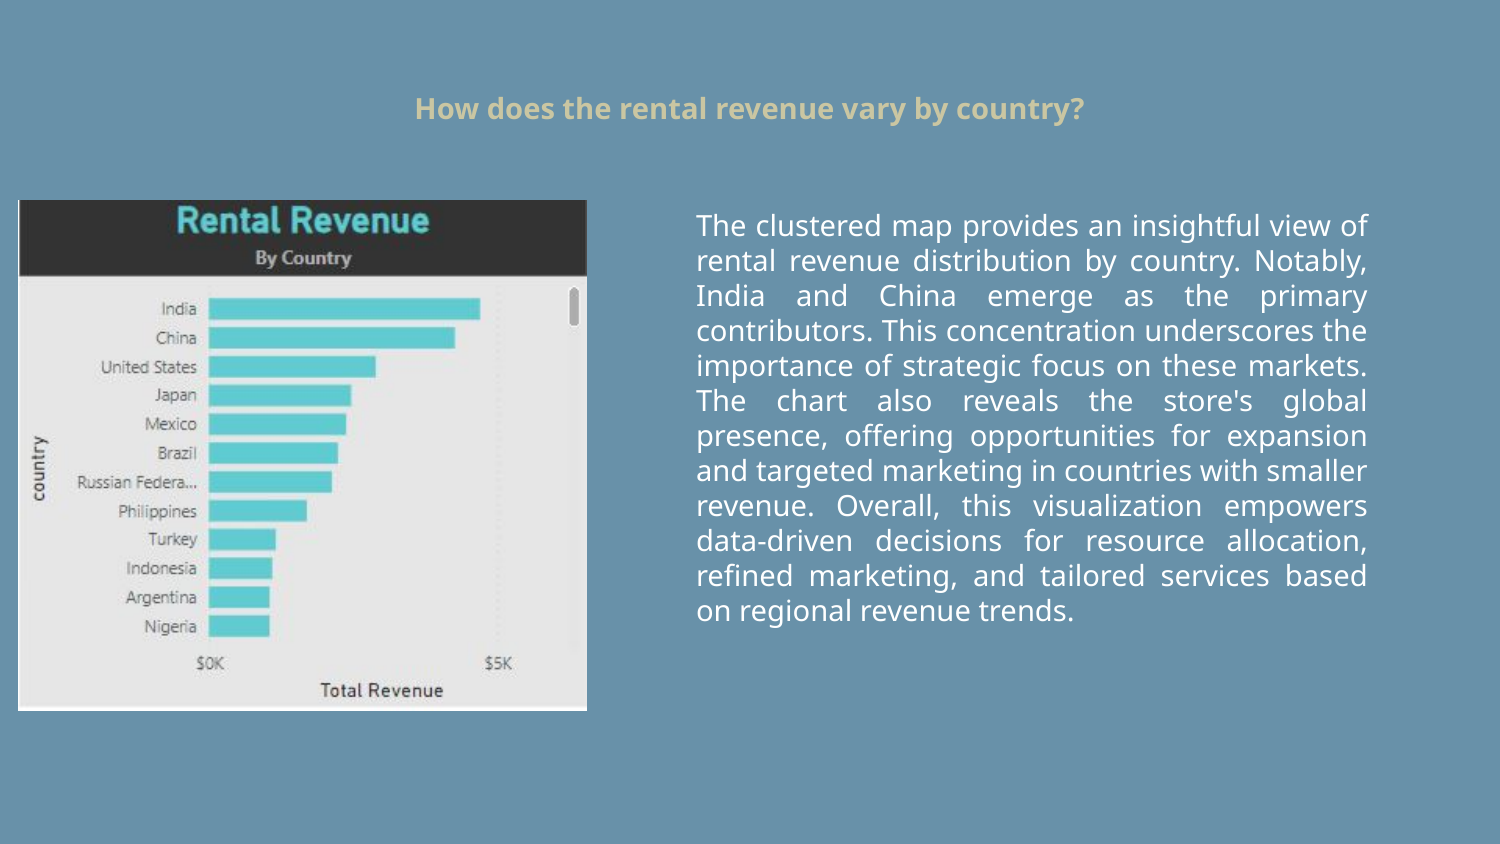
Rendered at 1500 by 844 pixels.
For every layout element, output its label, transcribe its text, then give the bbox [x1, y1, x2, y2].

picture [17, 200, 588, 711]
text_box The clustered map provides an insightful view of rental revenue distribution by country. Notably, India and China emerge as the primary contributors. This concentration underscores the importance of strategic focus on these markets. The chart also reveals the store's global presence, offering opportunities for expansion and targeted marketing in countries with smaller revenue. Overall, this visualization empowers data-driven decisions for resource allocation, refined marketing, and tailored services based on regional revenue trends. [681, 200, 1384, 635]
text_box How does the rental revenue vary by country? [374, 82, 1125, 133]
